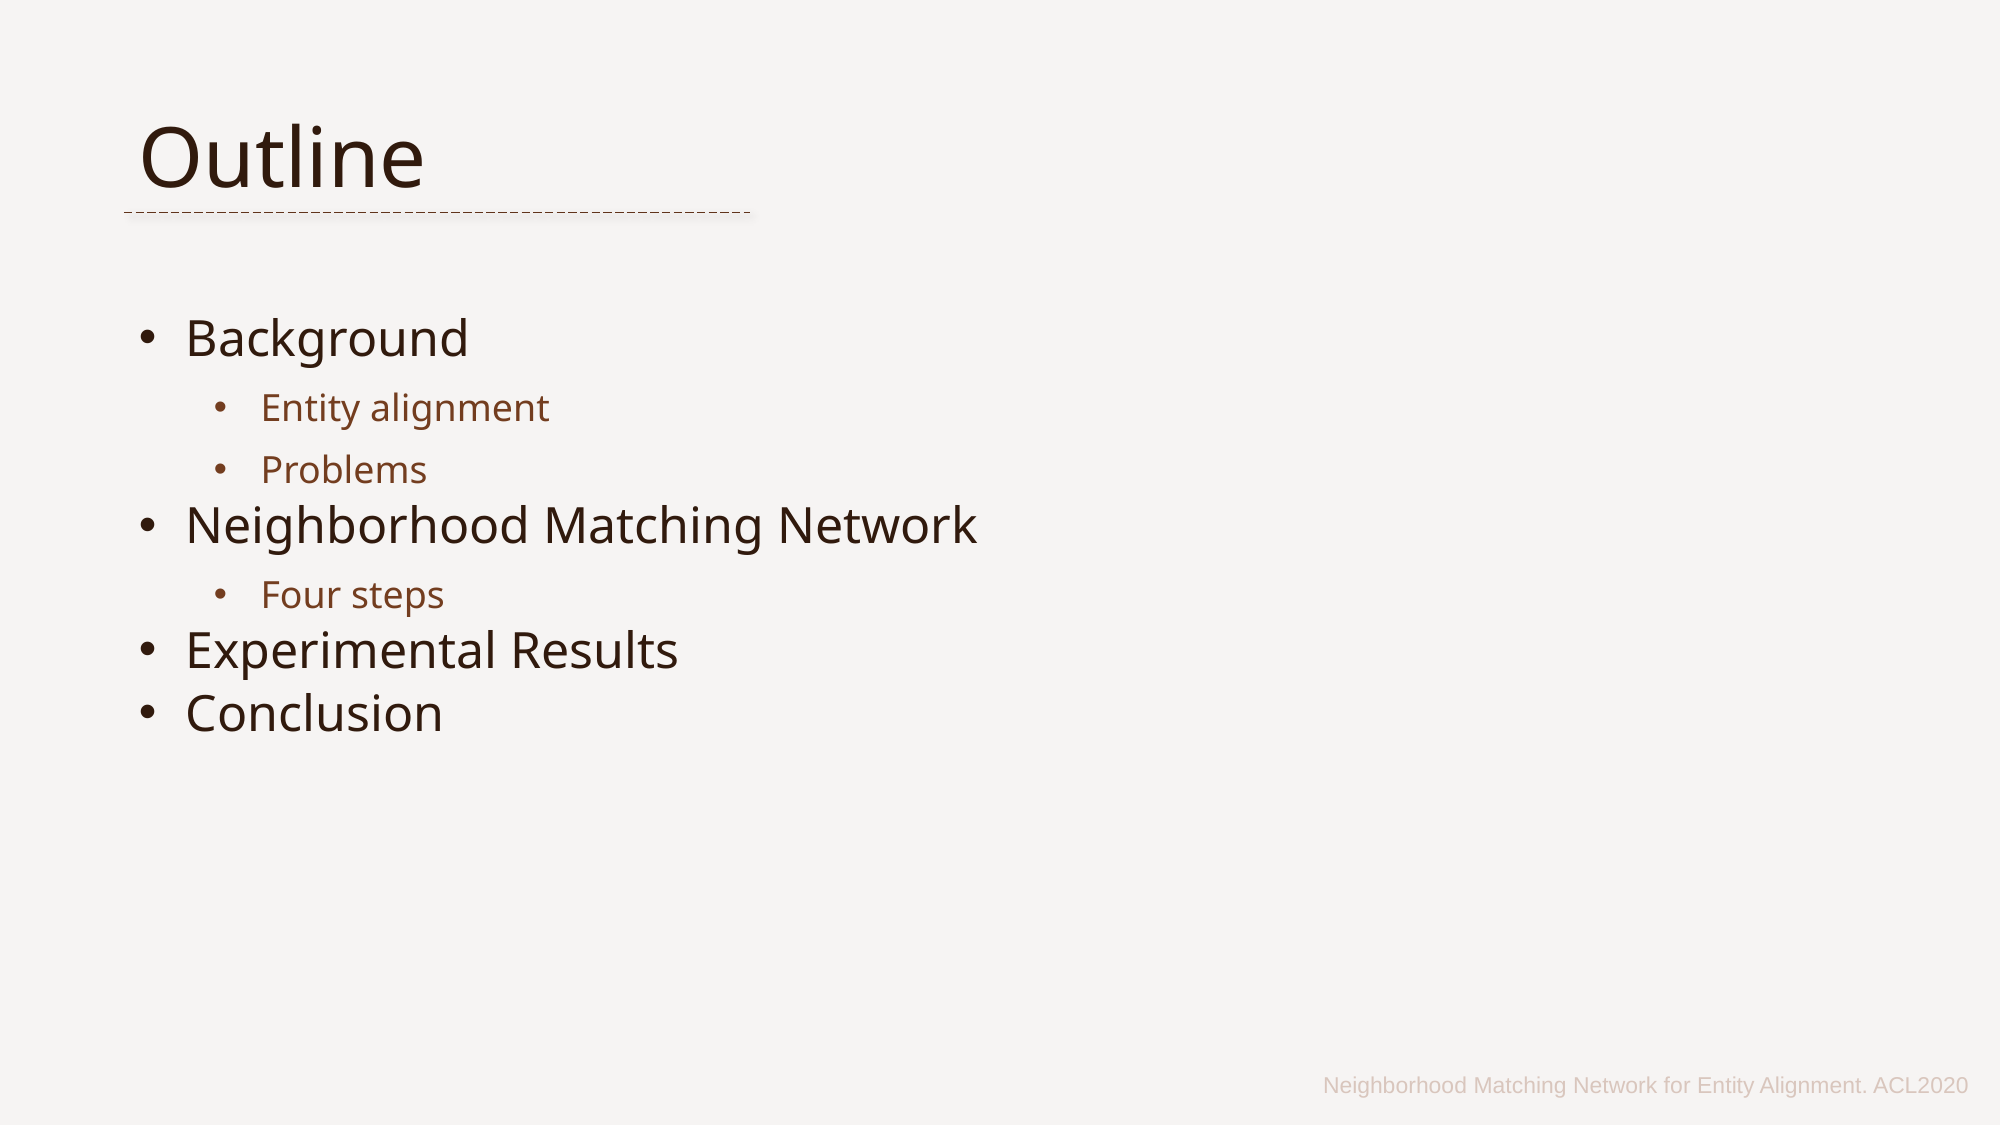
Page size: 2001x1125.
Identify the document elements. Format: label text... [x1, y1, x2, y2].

text_box Background Entity alignment Problems Neighborhood Matching Network Four steps Experimental Results Conclusion [123, 296, 1872, 1125]
text_box Outline [123, 96, 766, 212]
table_header Neighborhood Matching Network for Entity Alignment. ACL2020 [1872, 1064, 1988, 1106]
